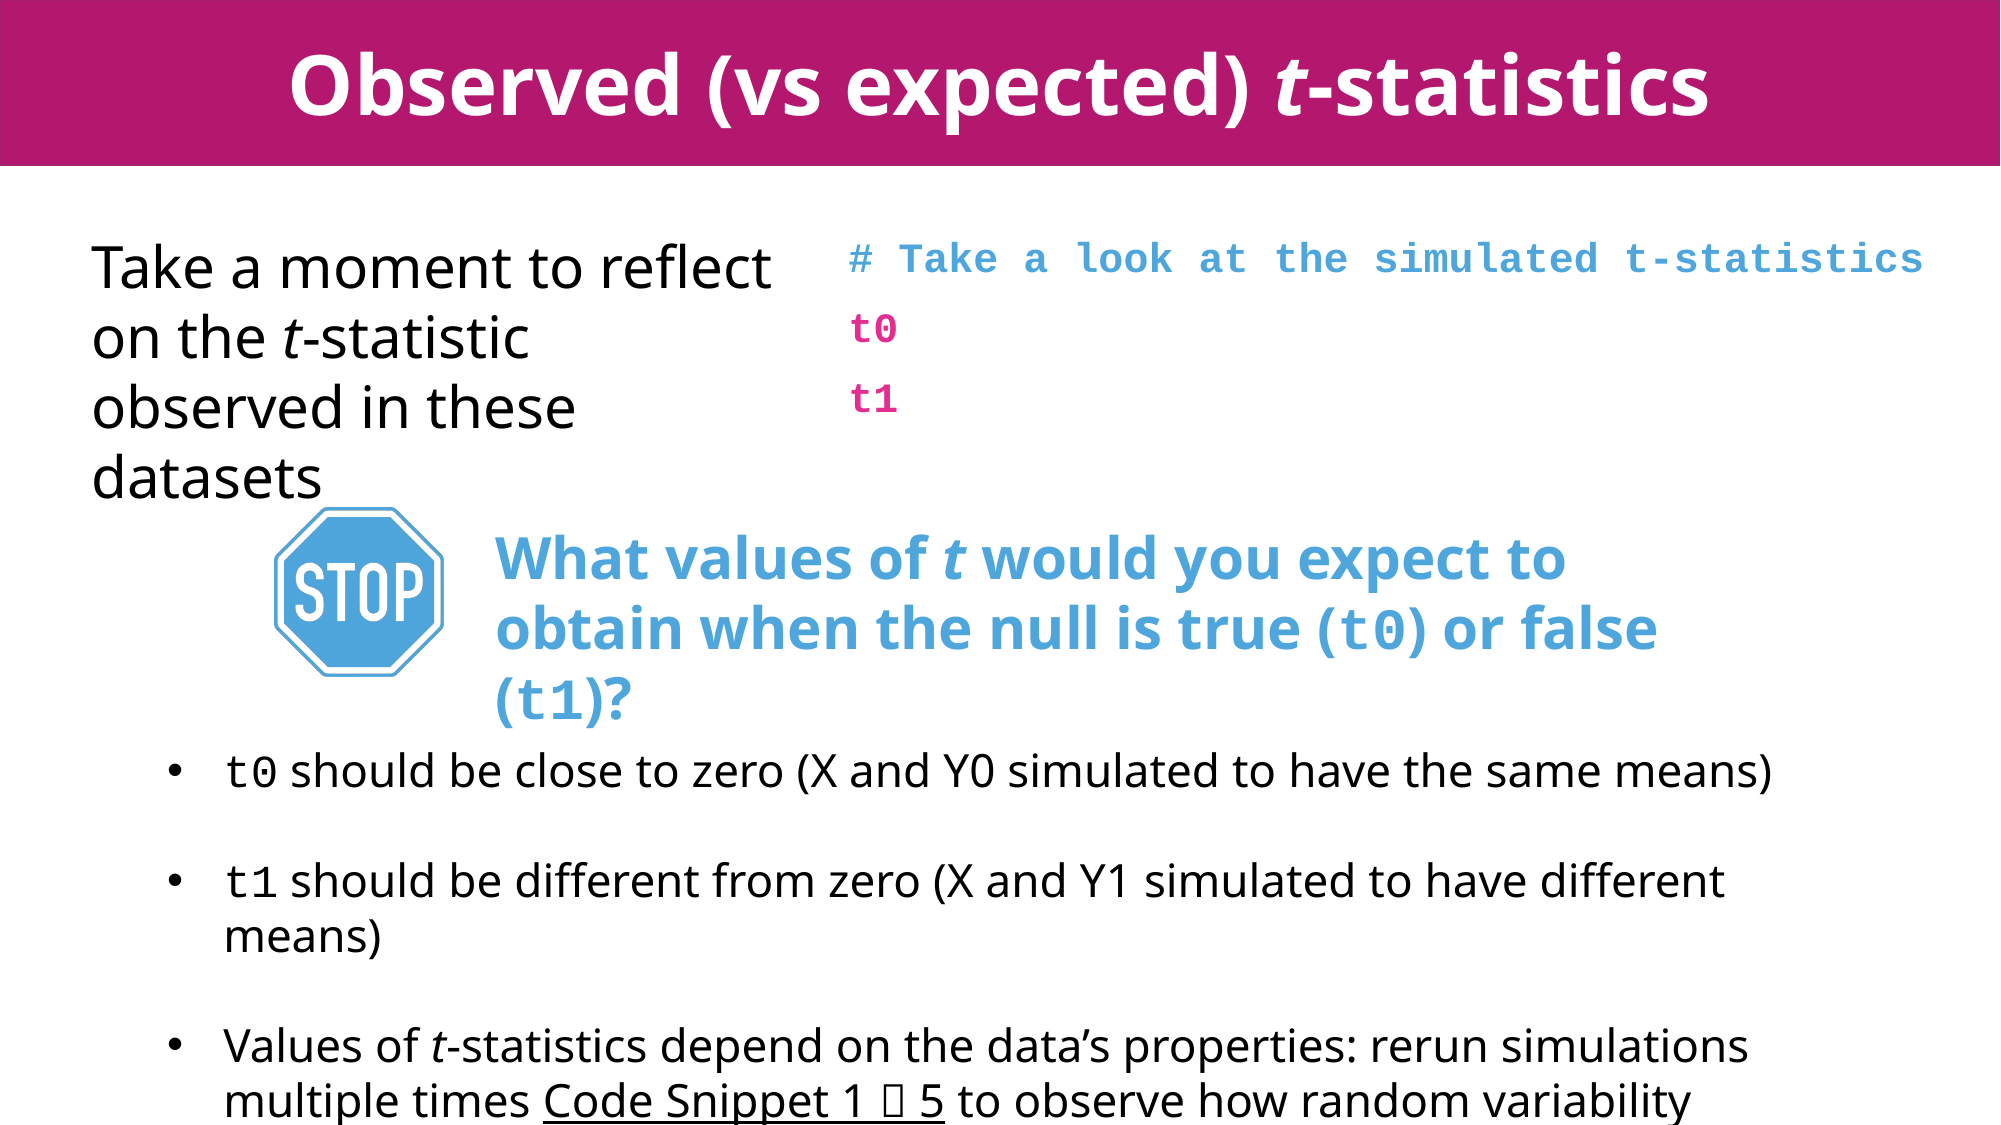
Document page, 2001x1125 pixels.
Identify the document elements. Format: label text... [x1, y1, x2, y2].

text_box t0 should be close to zero (X and Y0 simulated to have the same means) t1 should be different from zero (X and Y1 simulated to have different means) Values of t-statistics depend on the data’s properties: rerun simulations multiple times Code Snippet 1  5 to observe how random variability affects the observed value of t [152, 734, 1848, 1125]
text_box Observed (vs expected) t-statistics [0, 0, 2000, 166]
text_box Take a moment to reflect on the t-statistic observed in these datasets [76, 222, 800, 518]
text_box # Take a look at the simulated t-statistics t0 t1 [833, 219, 1961, 428]
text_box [274, 507, 1725, 677]
